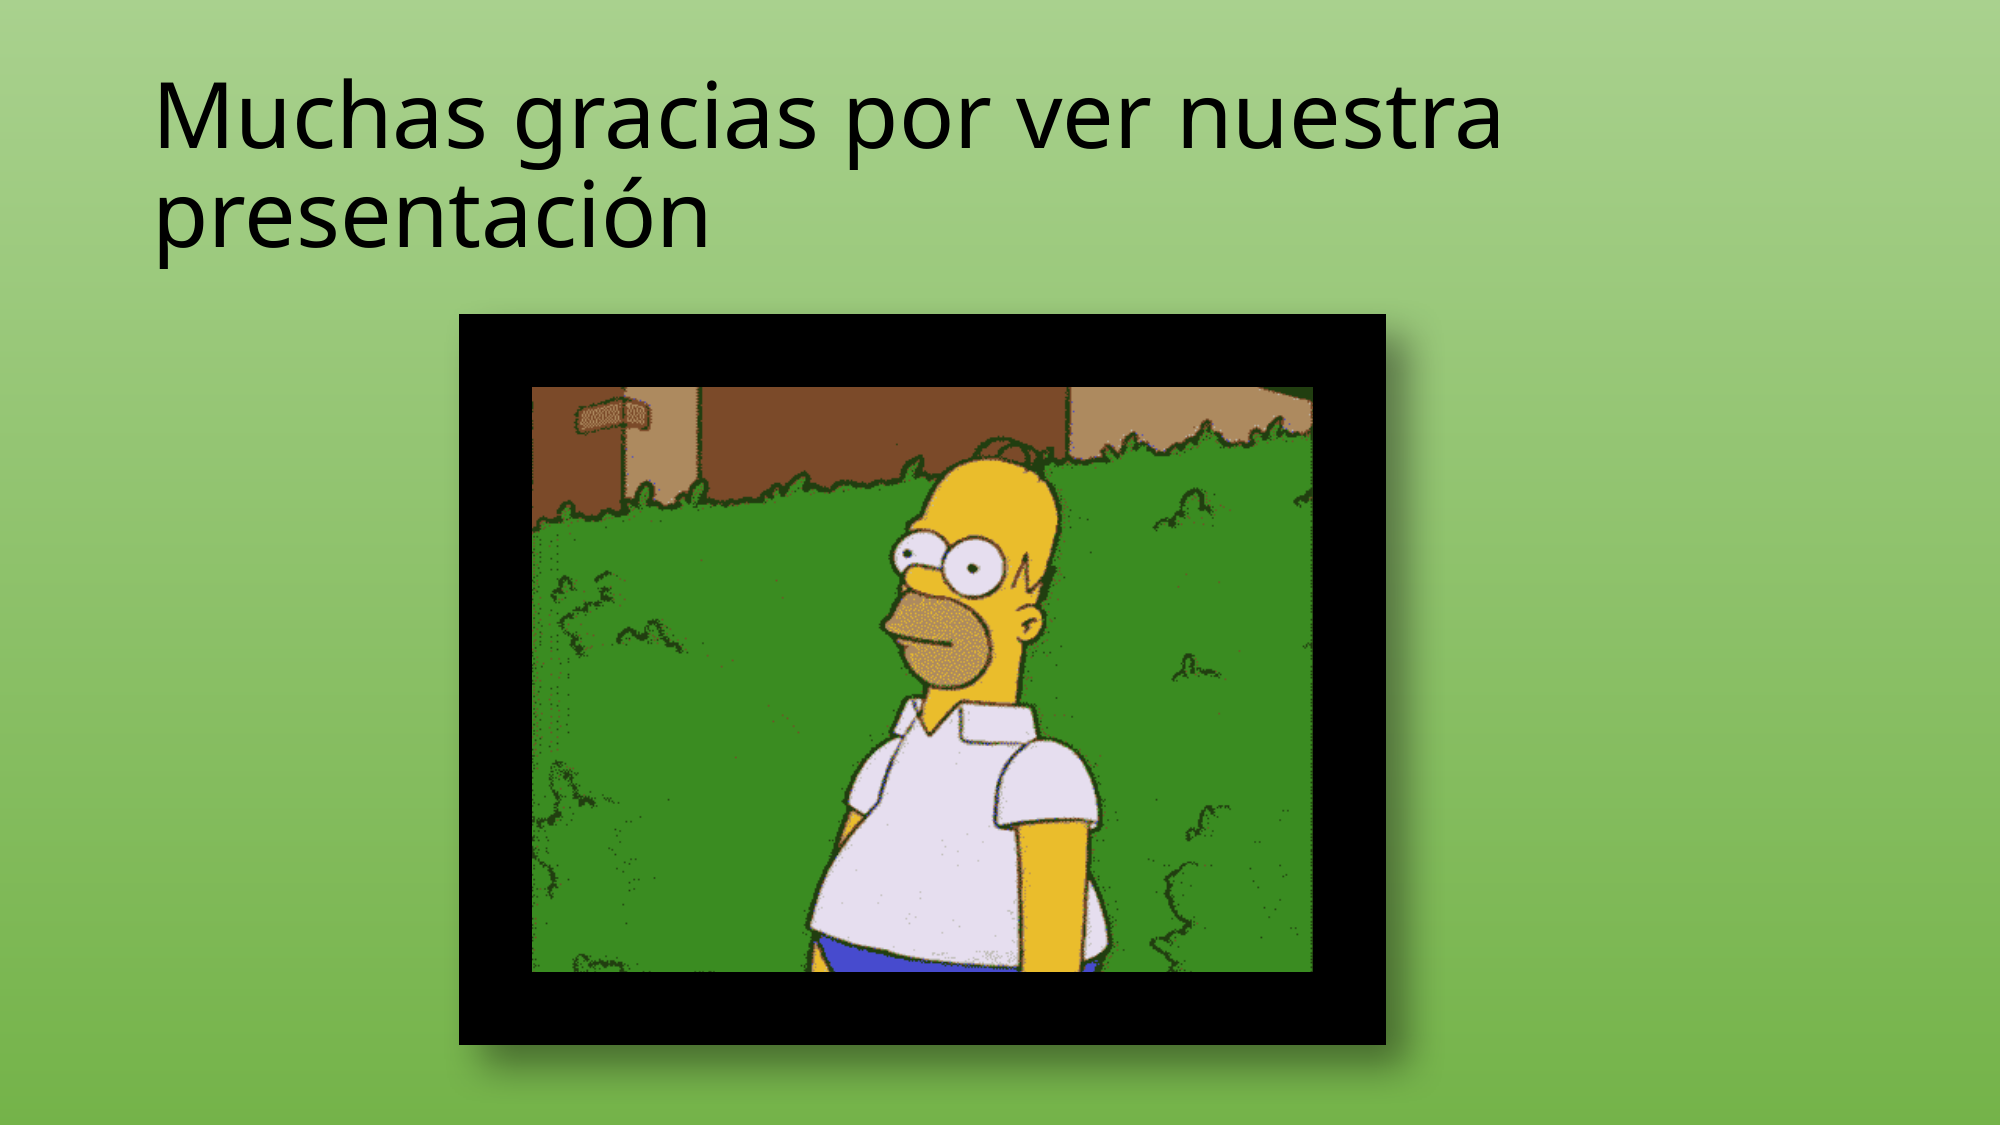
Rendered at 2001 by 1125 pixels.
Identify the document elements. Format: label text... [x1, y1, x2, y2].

title Muchas gracias por ver nuestra presentación [137, 59, 1863, 278]
picture [532, 386, 1314, 973]
